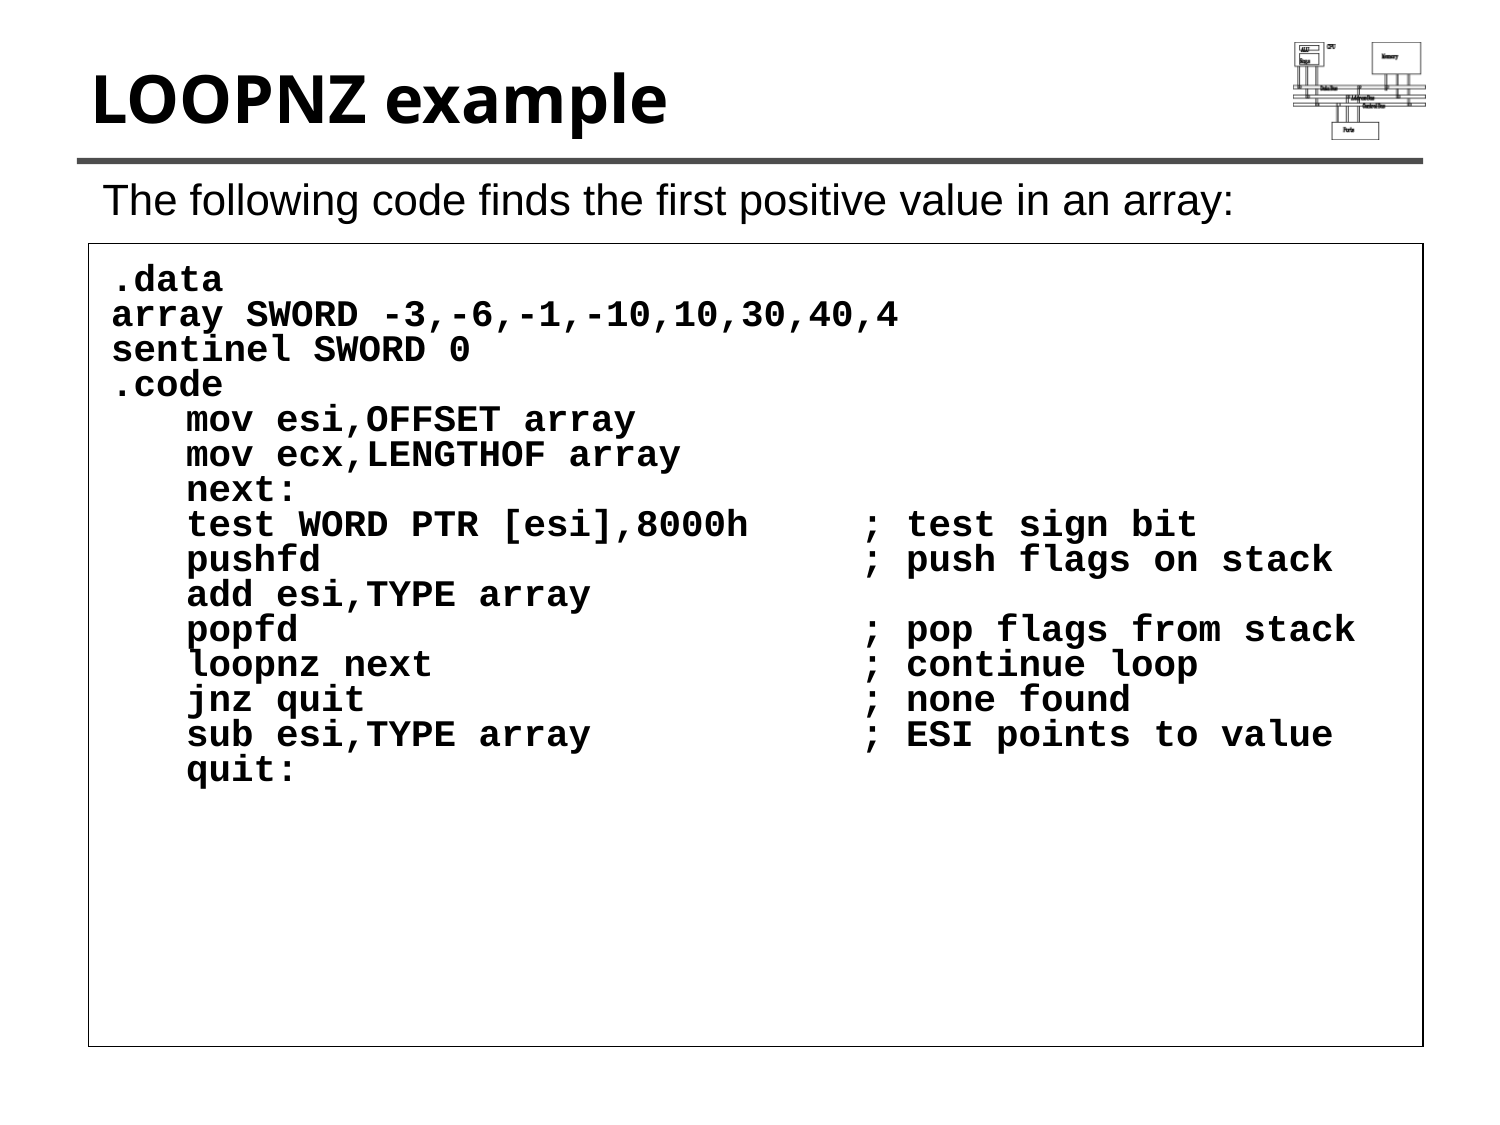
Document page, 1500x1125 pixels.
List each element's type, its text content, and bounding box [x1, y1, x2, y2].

picture [1293, 42, 1430, 140]
title LOOPNZ example [74, 44, 1426, 150]
text_box The following code finds the first positive value in an array: [87, 148, 1375, 247]
text_box .data array SWORD -3,-6,-1,-10,10,30,40,4 sentinel SWORD 0 .code mov esi,OFFSET array mov ecx,LENGTHOF array next: test WORD PTR [esi],8000h ; test sign bit pushfd ; push flags on stack add esi,TYPE array popfd ; pop flags from stack loopnz next ; continue loop jnz quit ; none found sub esi,TYPE array ; ESI points to value quit: [88, 243, 1424, 1047]
